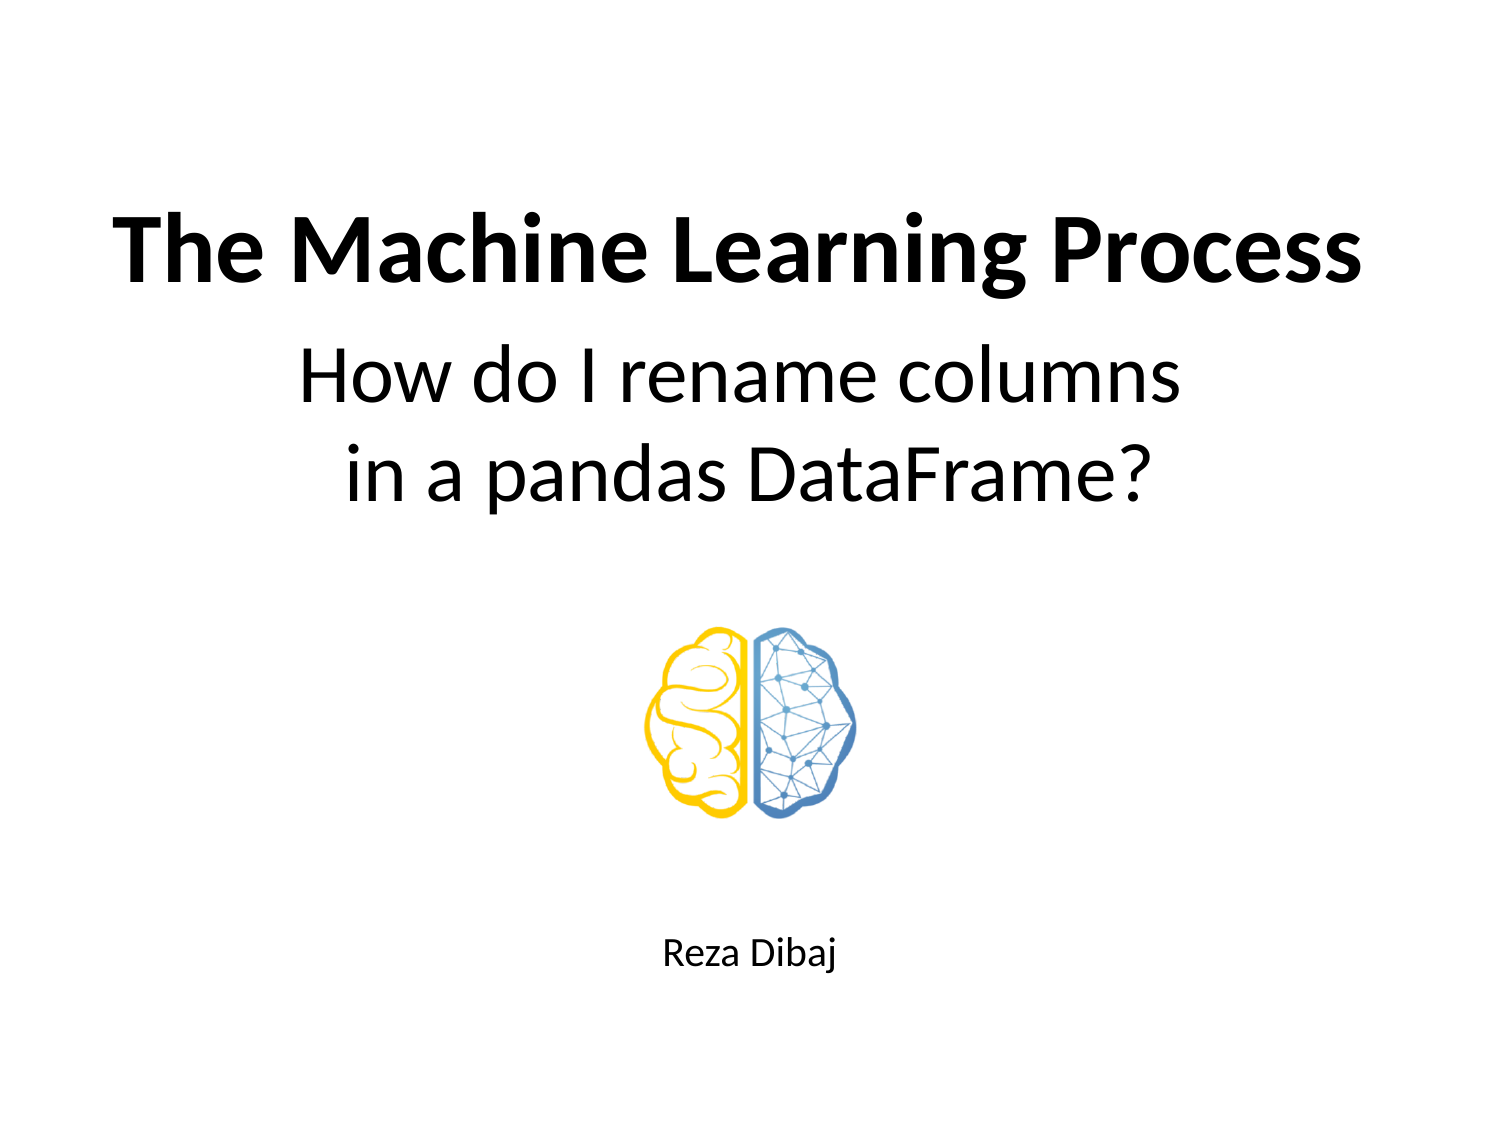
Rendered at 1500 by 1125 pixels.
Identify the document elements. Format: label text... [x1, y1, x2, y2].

picture [604, 577, 896, 869]
text_box Reza Dibaj [243, 917, 1257, 982]
text_box The Machine Learning Process [53, 174, 1447, 310]
text_box How do I rename columns in a pandas DataFrame? [53, 311, 1447, 526]
